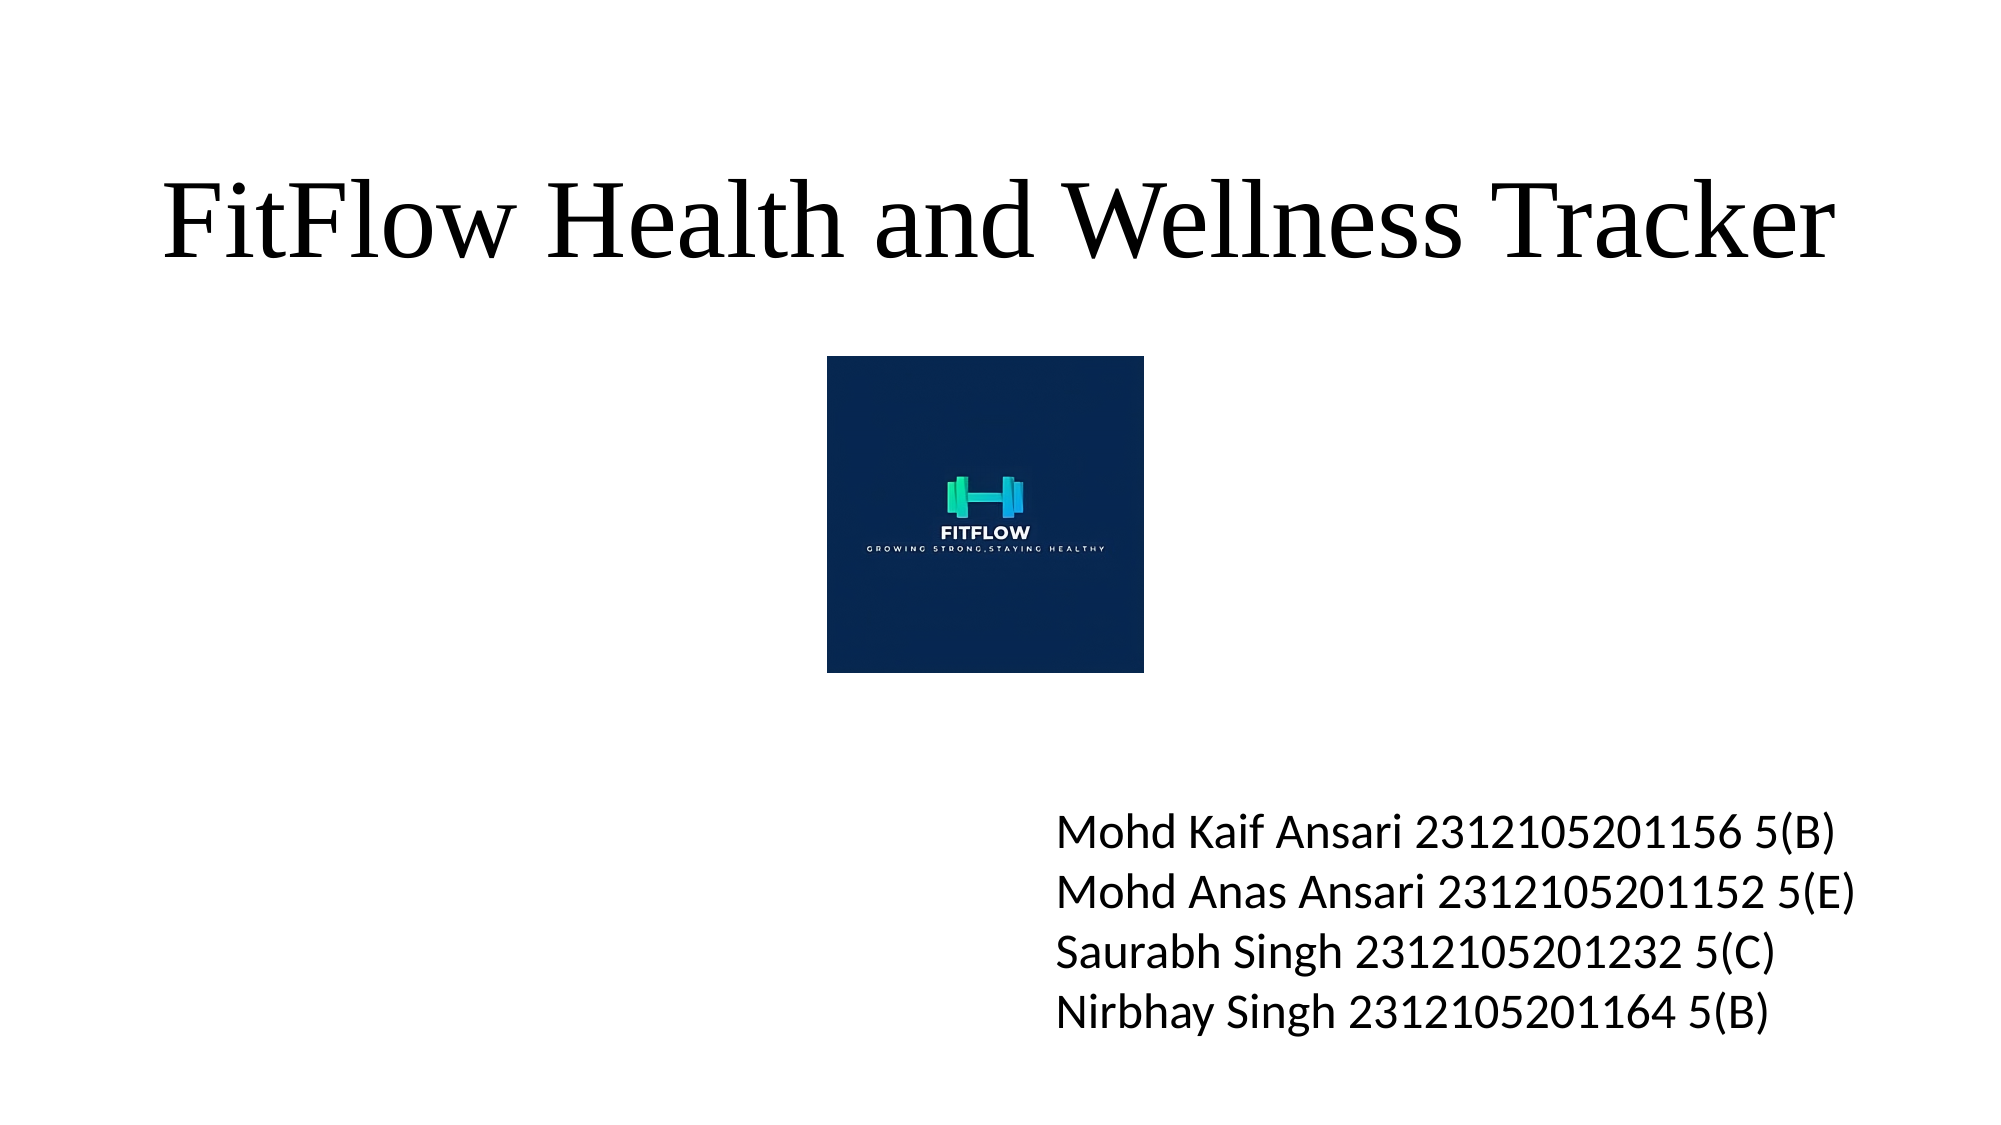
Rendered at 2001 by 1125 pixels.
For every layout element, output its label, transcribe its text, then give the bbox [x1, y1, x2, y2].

picture [827, 356, 1145, 674]
text_box Mohd Kaif Ansari 2312105201156 5(B) Mohd Anas Ansari 2312105201152 5(E) Saurabh Singh 2312105201232 5(C) Nirbhay Singh 2312105201164 5(B) [1040, 791, 2000, 1107]
text_box FitFlow Health and Wellness Tracker [0, 137, 2000, 288]
